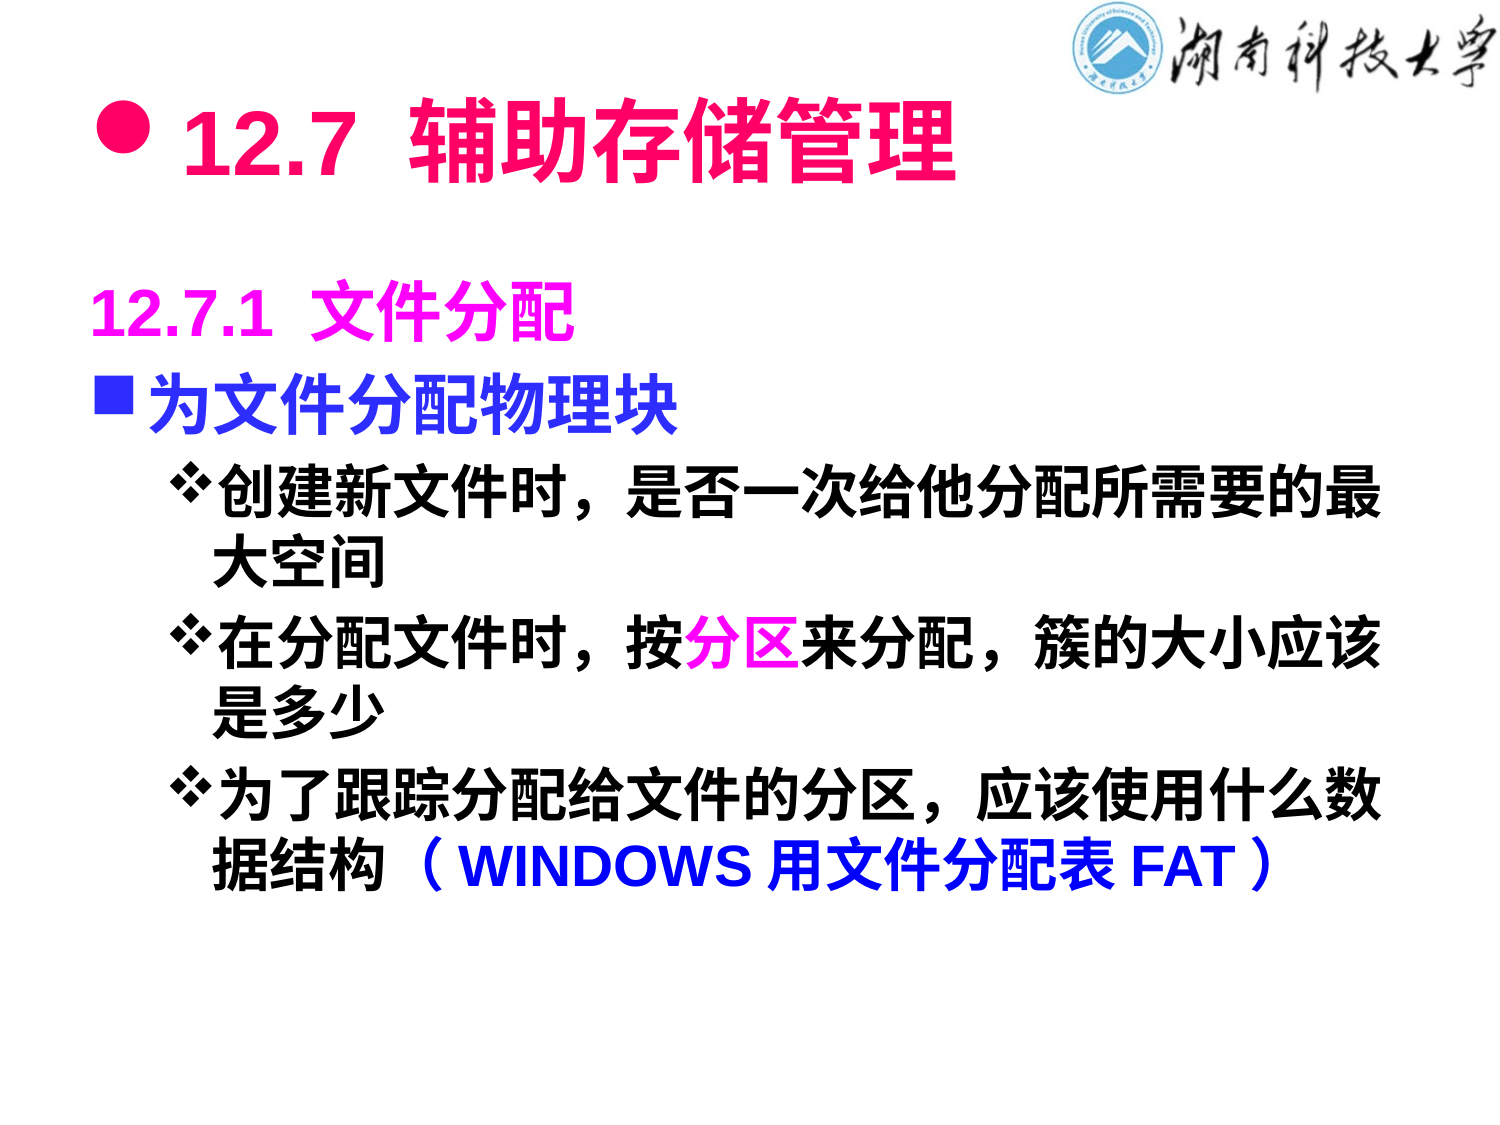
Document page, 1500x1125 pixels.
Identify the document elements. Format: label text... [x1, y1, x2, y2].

picture [1069, 0, 1500, 97]
list 12.7.1 文件分配 为文件分配物理块 创建新文件时，是否一次给他分配所需要的最大空间 在分配文件时，按分区来分配，簇的大小应该是多少 为了跟踪分配给文件的分区，应该使用什么数据结构（WINDOWS用文件分配表FAT） [74, 262, 1426, 1006]
title 12.7 辅助存储管理 [74, 44, 1426, 233]
